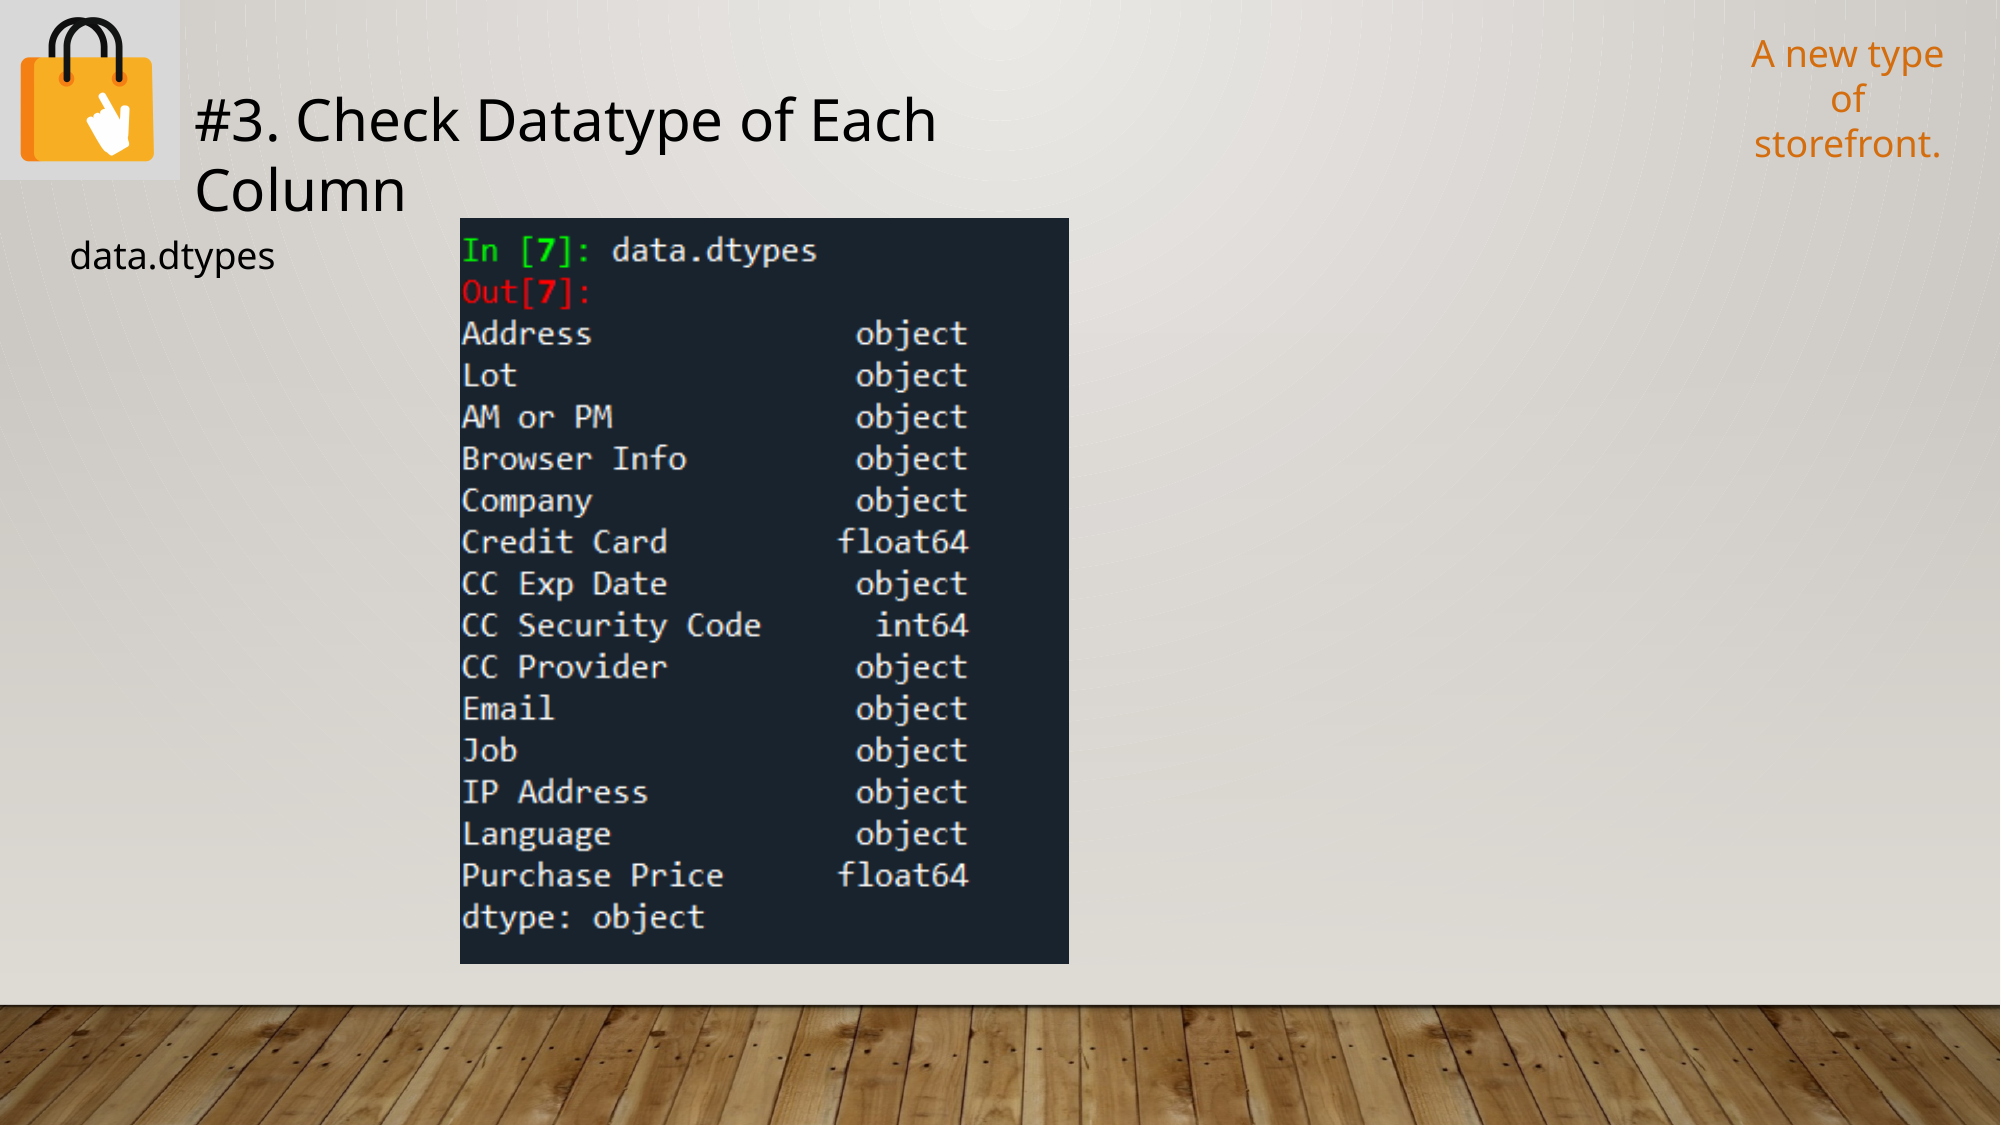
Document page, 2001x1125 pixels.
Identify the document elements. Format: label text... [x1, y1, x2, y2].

picture [459, 217, 1069, 965]
picture [0, 0, 180, 180]
text_box #3. Check Datatype of Each Column [179, 75, 1181, 231]
text_box data.dtypes [54, 224, 437, 285]
picture [0, 1005, 2000, 1125]
text_box A new type of storefront. [1722, 22, 1974, 173]
